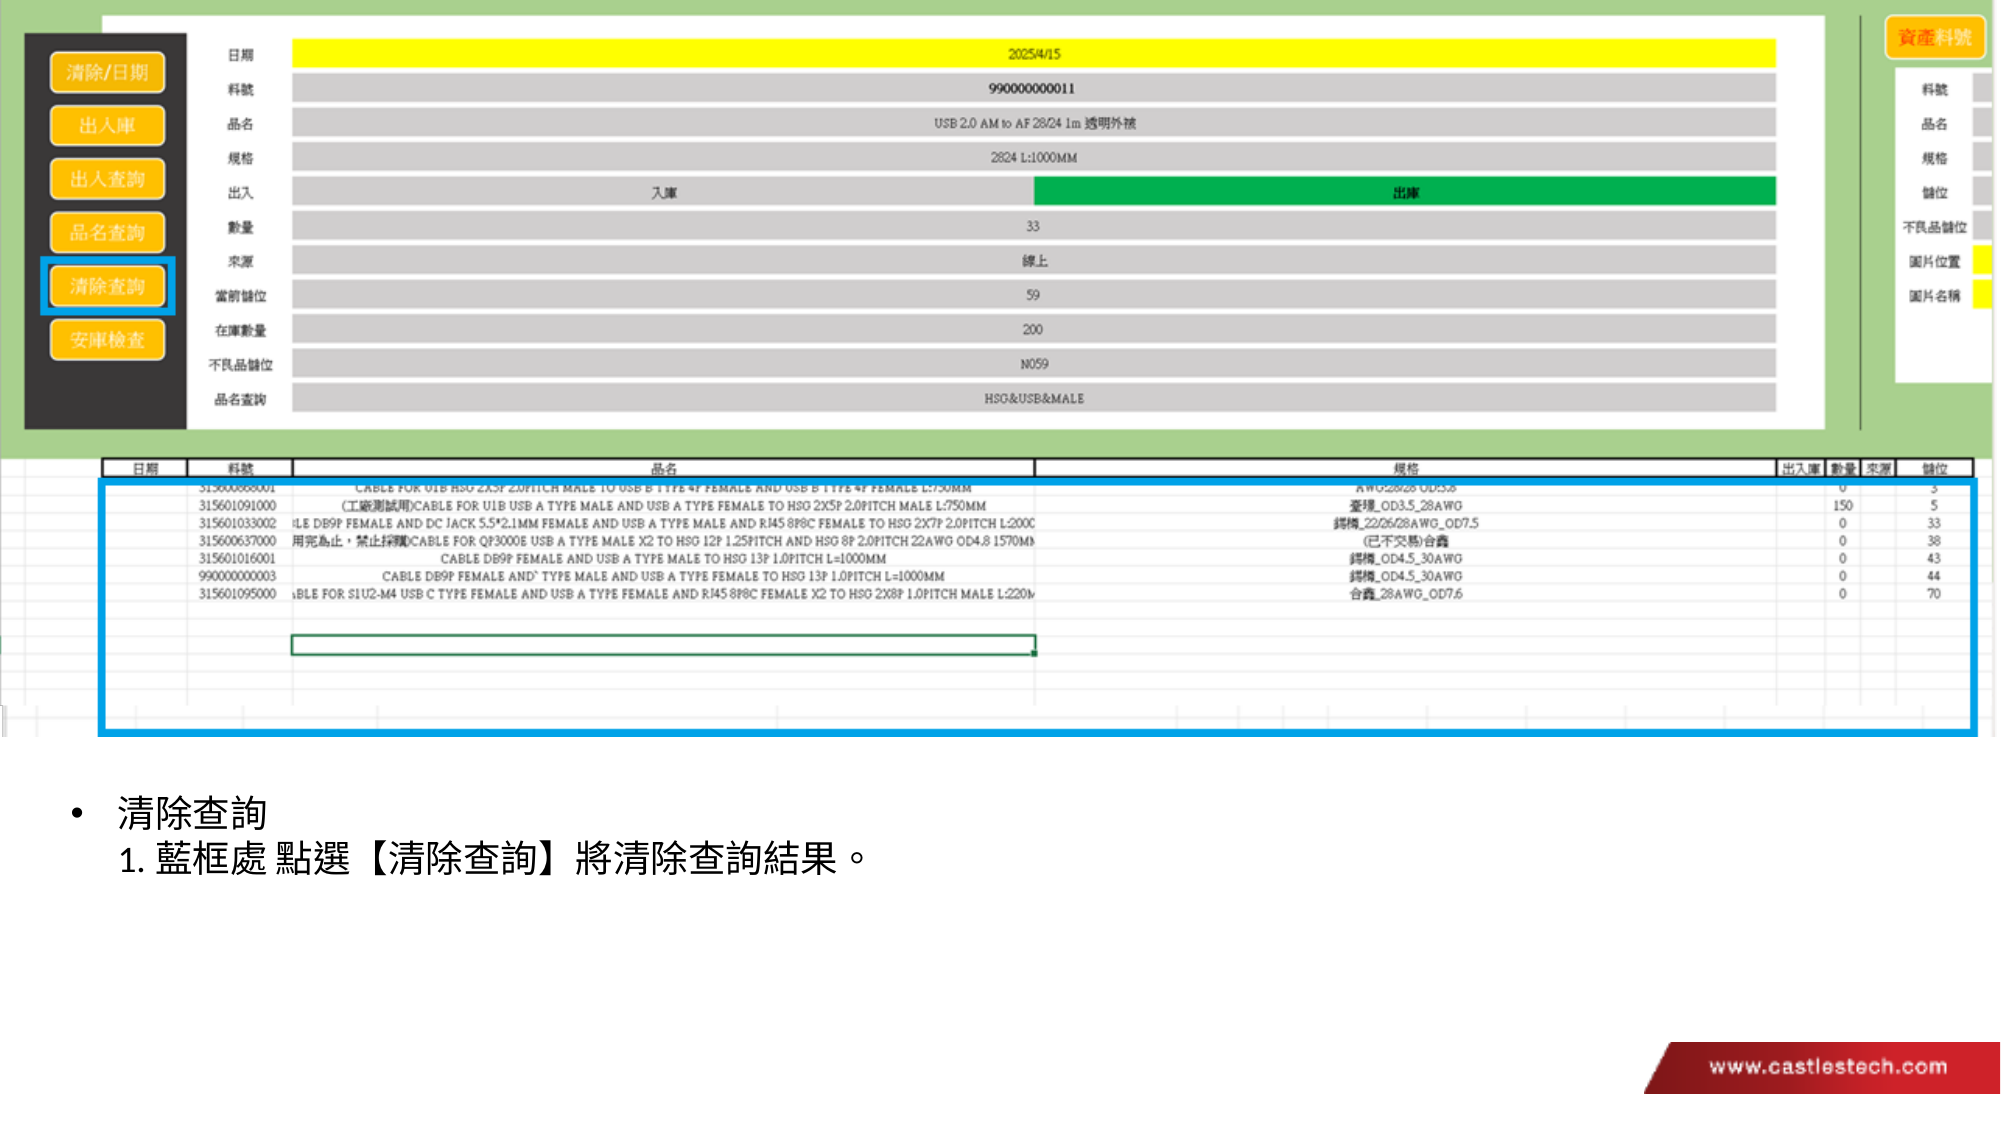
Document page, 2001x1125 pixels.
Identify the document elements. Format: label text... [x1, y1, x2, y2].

picture [0, 0, 2000, 737]
picture [106, 486, 1970, 729]
picture [1644, 1042, 2001, 1094]
text_box 清除查詢 1.藍框處 點選【清除查詢】將清除查詢結果。 [55, 782, 1609, 933]
